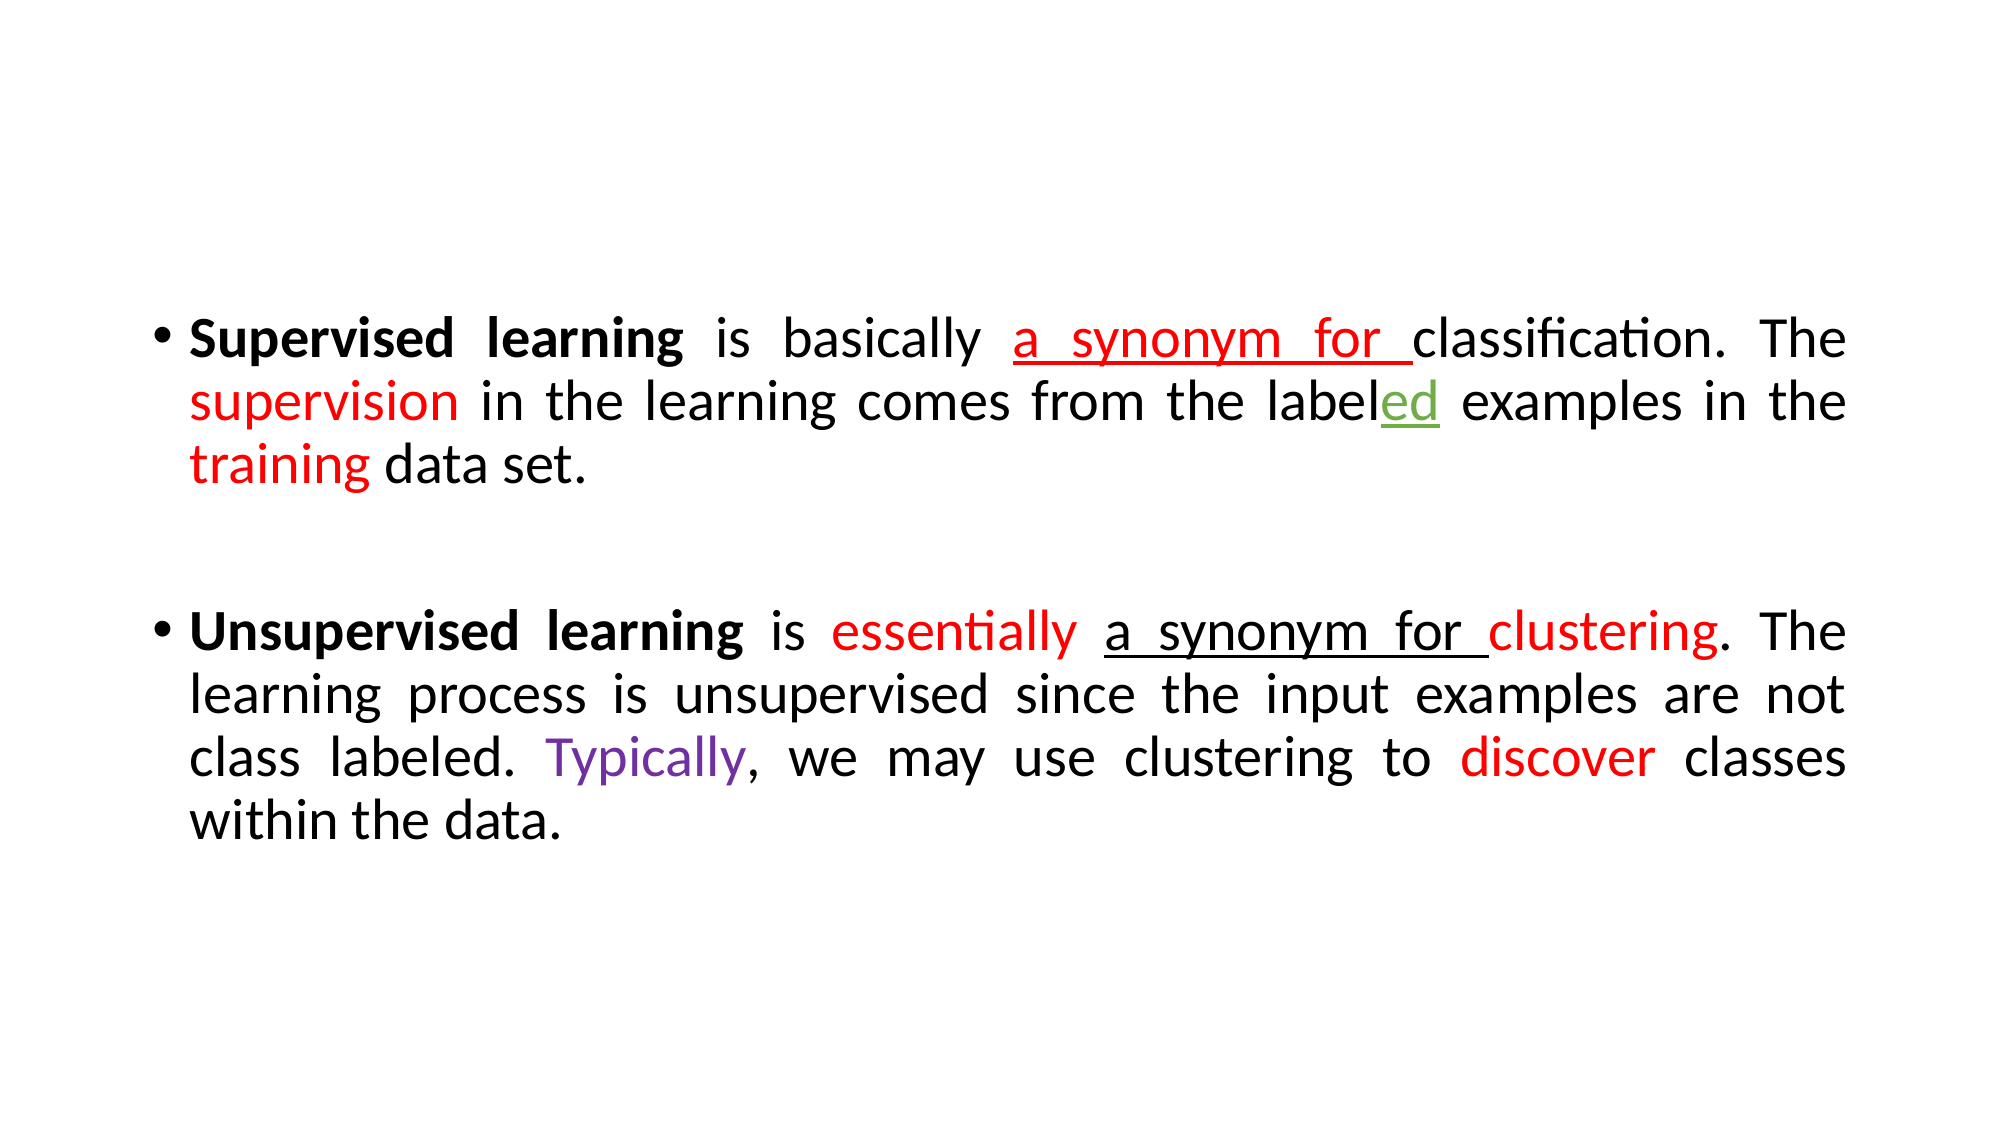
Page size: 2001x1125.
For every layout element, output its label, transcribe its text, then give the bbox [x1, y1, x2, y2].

list Supervised learning is basically a synonym for classification. The supervision in the learning comes from the labeled examples in the training data set. Unsupervised learning is essentially a synonym for clustering. The learning process is unsupervised since the input examples are not class labeled. Typically, we may use clustering to discover classes within the data. [137, 299, 1863, 1014]
